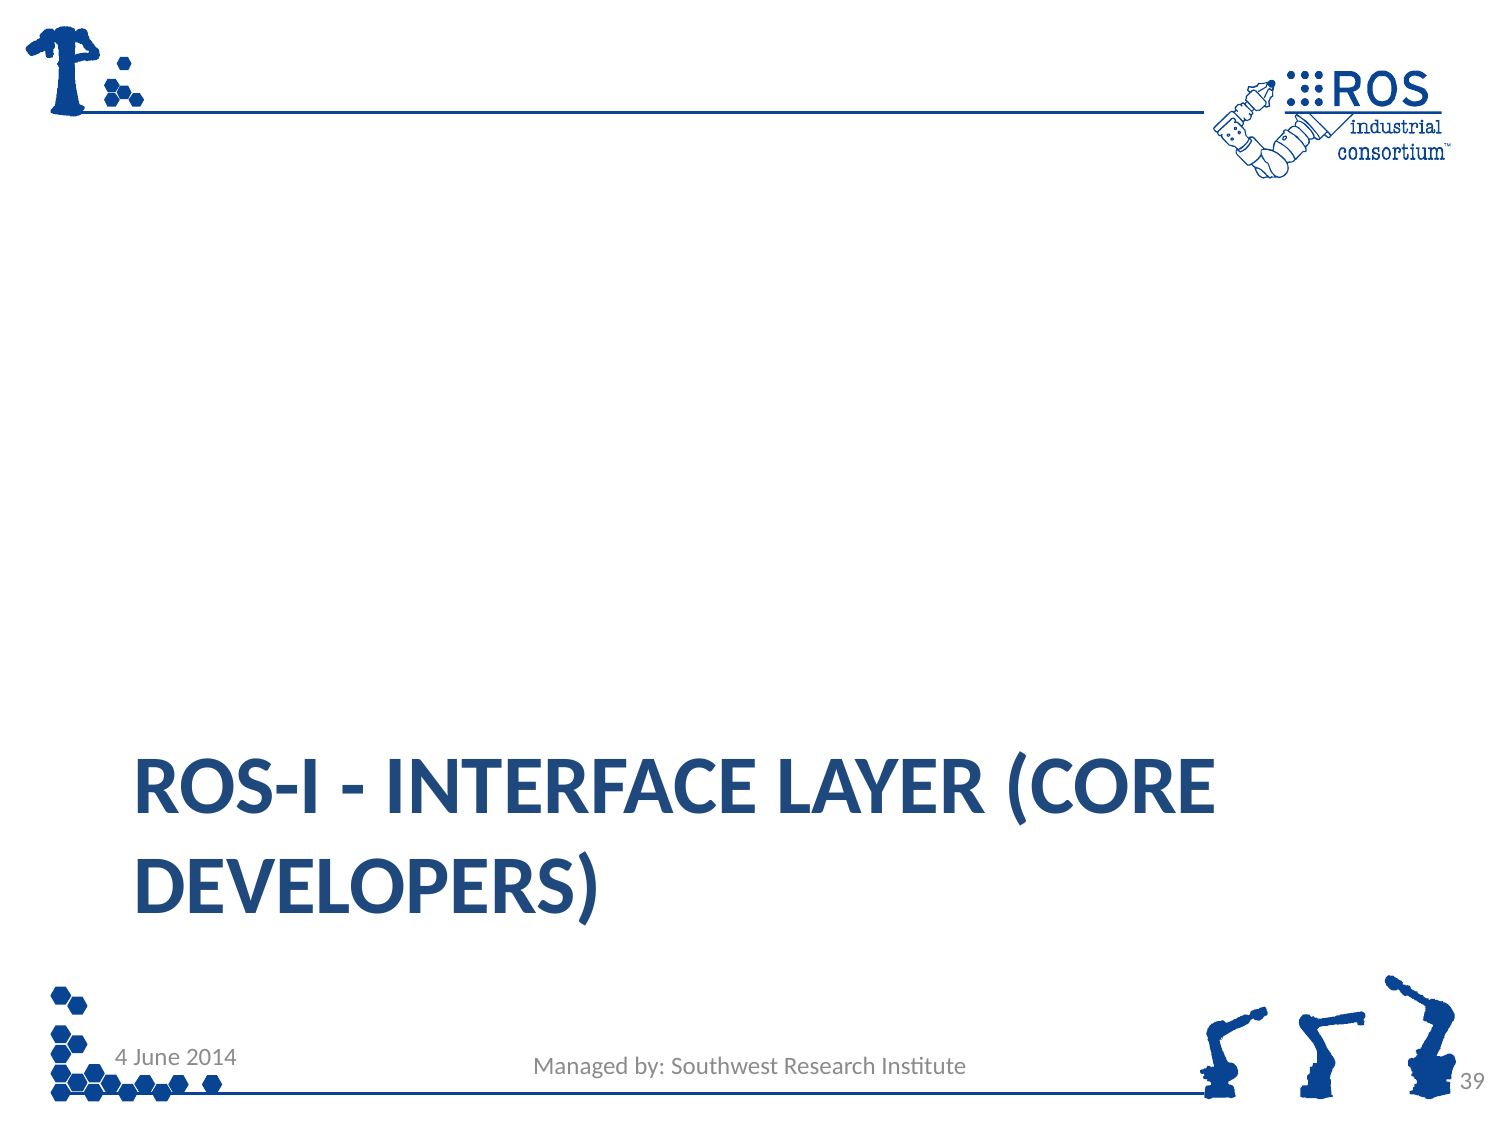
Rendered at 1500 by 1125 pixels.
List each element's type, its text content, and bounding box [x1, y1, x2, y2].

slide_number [99, 1025, 388, 1085]
title ROS-I - Interface Layer (Core Developers) [118, 722, 1394, 947]
footer Managed by: Southwest Research Institute [468, 1042, 1032, 1103]
slide_number 39 [1149, 1050, 1500, 1110]
